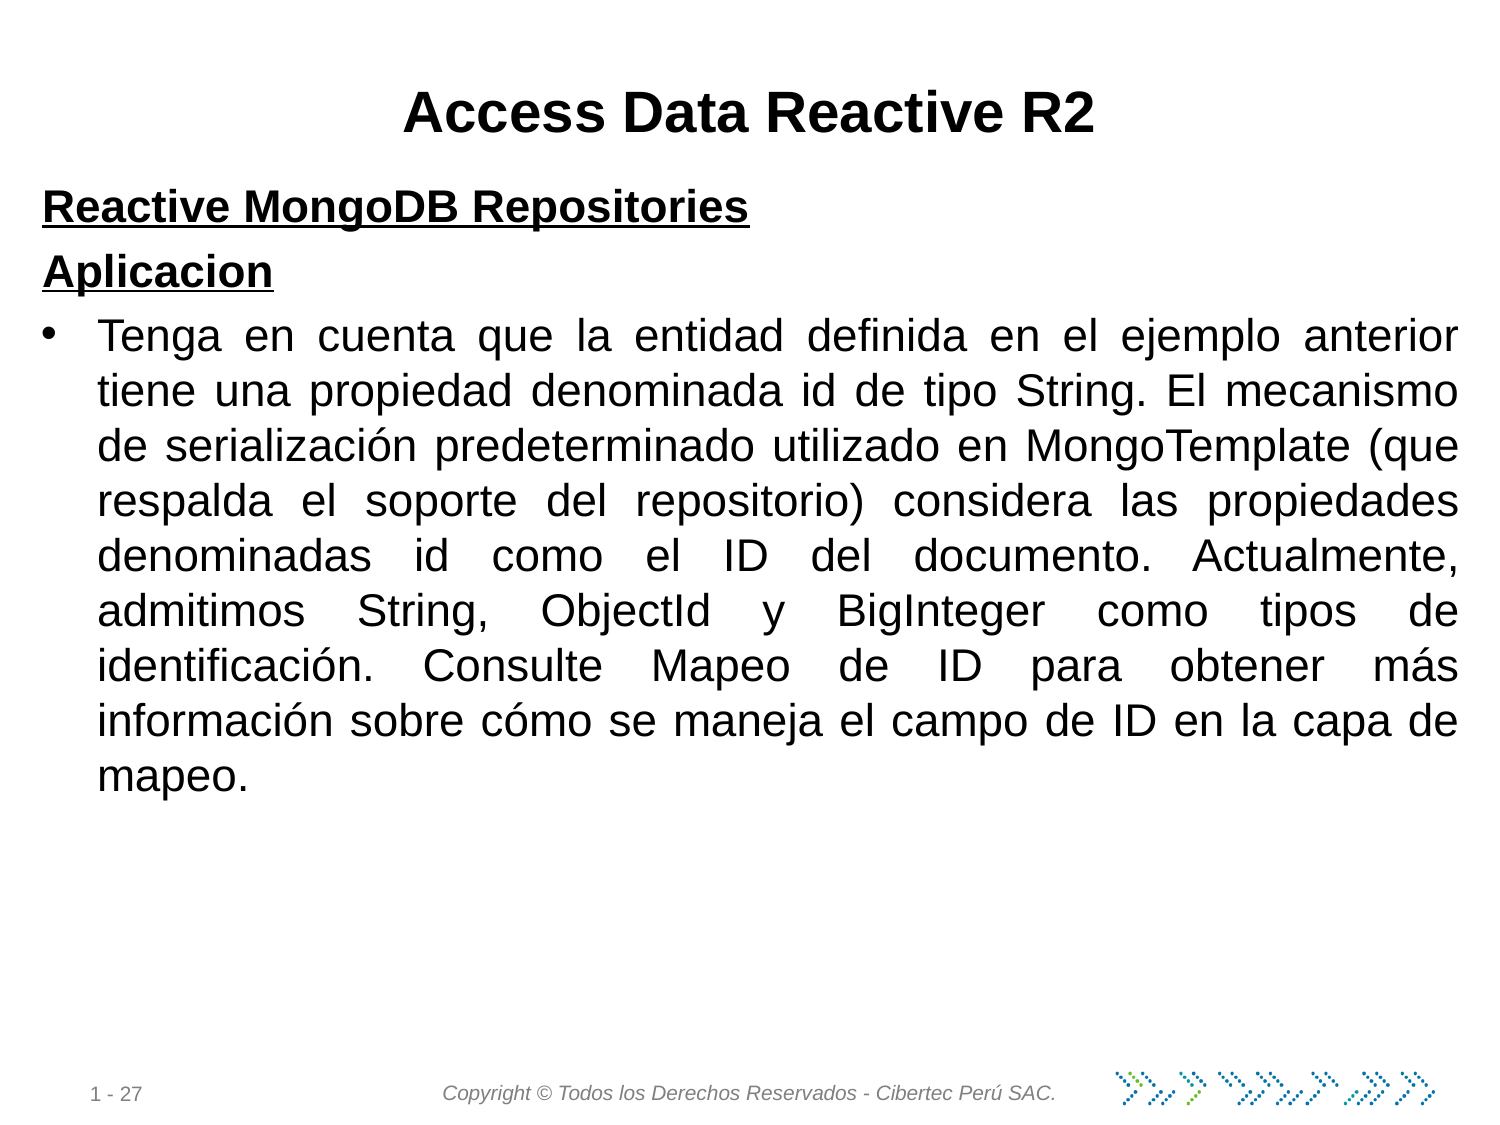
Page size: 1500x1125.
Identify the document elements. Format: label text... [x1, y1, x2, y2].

title Access Data Reactive R2 [99, 72, 1399, 175]
picture [1107, 1071, 1445, 1108]
list Reactive MongoDB Repositories Aplicacion Tenga en cuenta que la entidad definida en el ejemplo anterior tiene una propiedad denominada id de tipo String. El mecanismo de serialización predeterminado utilizado en MongoTemplate (que respalda el soporte del repositorio) considera las propiedades denominadas id como el ID del documento. Actualmente, admitimos String, ObjectId y BigInteger como tipos de identificación. Consulte Mapeo de ID para obtener más información sobre cómo se maneja el campo de ID en la capa de mapeo. [37, 175, 1463, 879]
